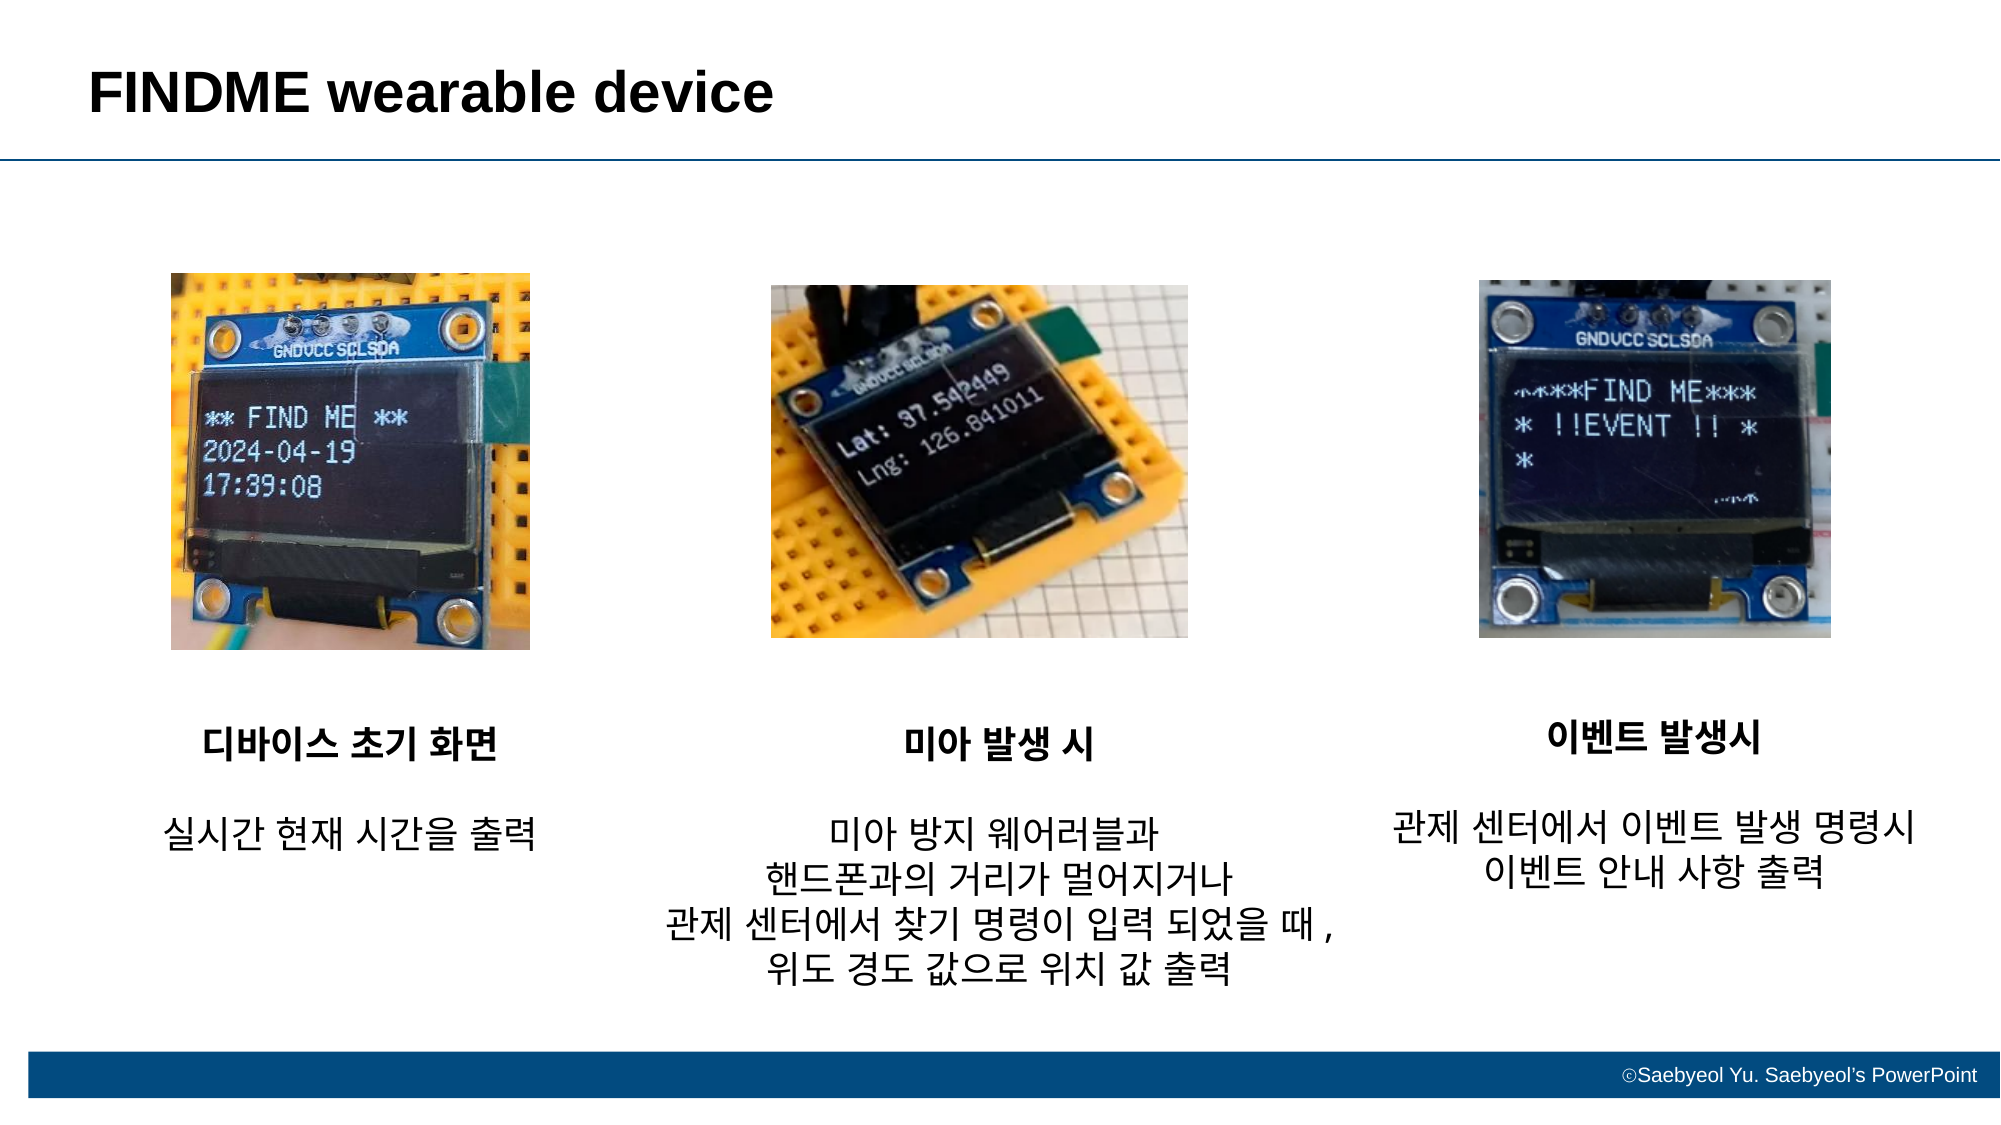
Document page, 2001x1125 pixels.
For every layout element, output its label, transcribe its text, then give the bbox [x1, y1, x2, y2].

picture [1479, 280, 1831, 638]
text_box 이벤트 발생시 관제 센터에서 이벤트 발생 명령시 이벤트 안내 사항 출력 [1377, 706, 1933, 902]
text_box 미아 발생 시 미아 방지 웨어러블과 핸드폰과의 거리가 멀어지거나 관제 센터에서 찾기 명령이 입력 되었을 때, 위도 경도 값으로 위치 값 출력 [650, 713, 1349, 999]
picture [171, 273, 530, 650]
text_box FINDME wearable device [73, 46, 791, 132]
picture [770, 285, 1188, 638]
text_box 디바이스 초기 화면 실시간 현재 시간을 출력 [147, 714, 554, 864]
